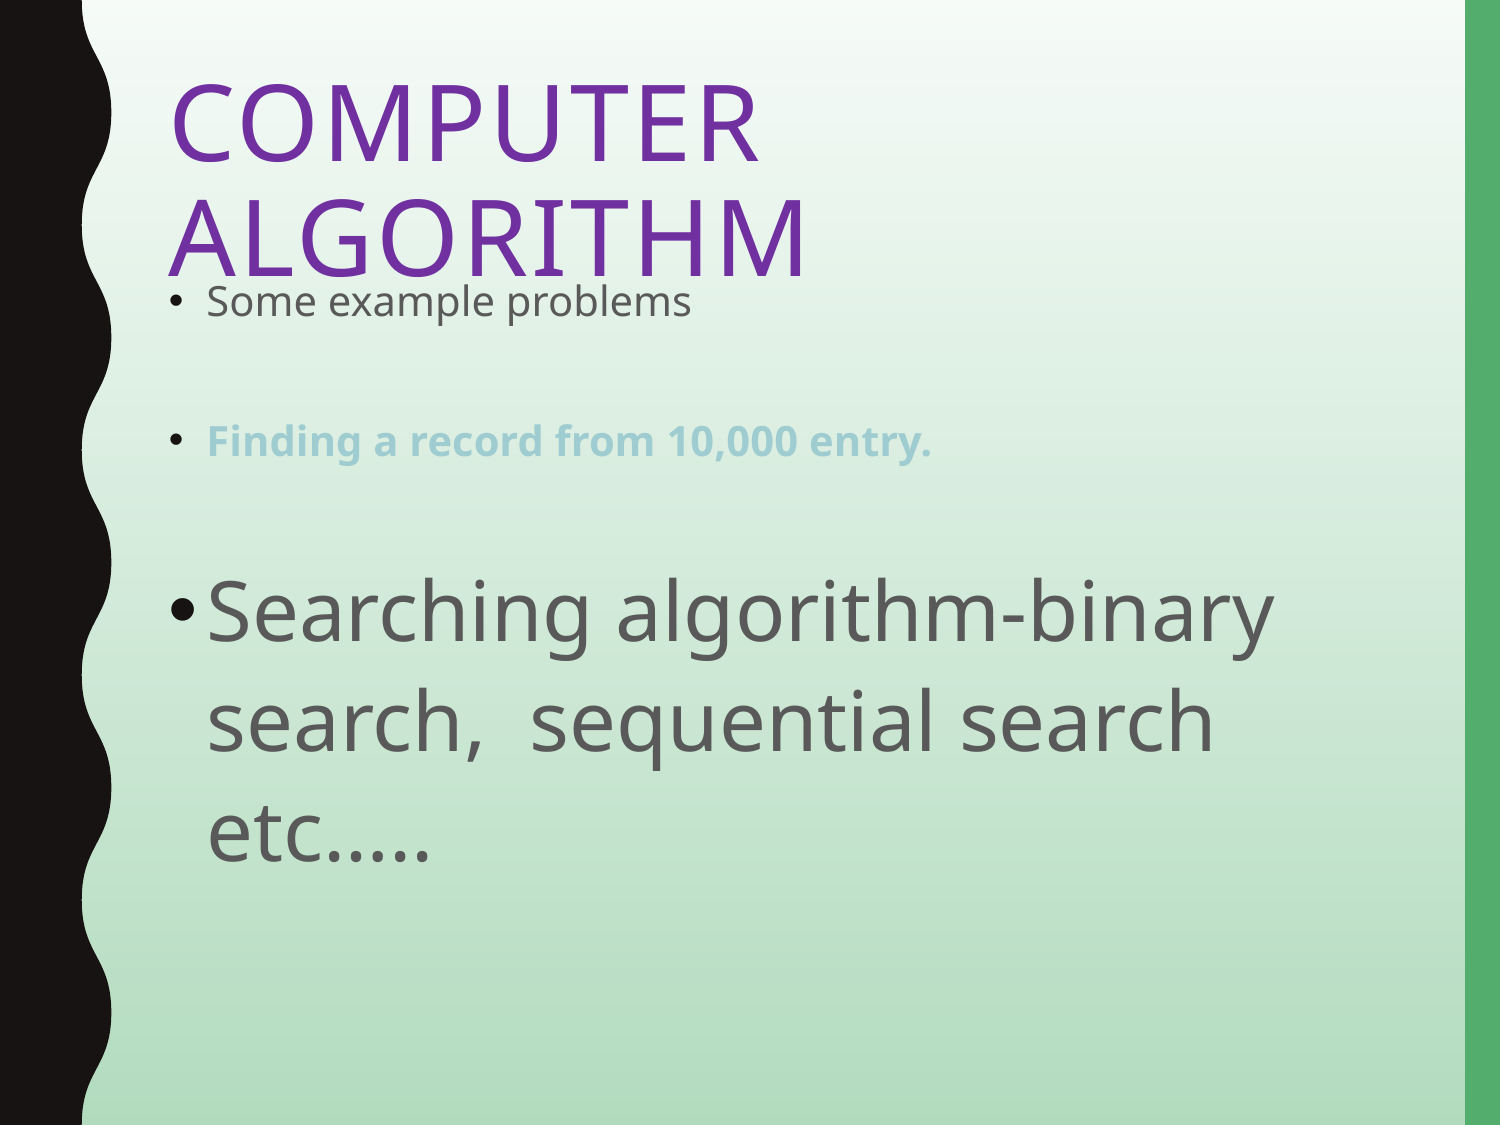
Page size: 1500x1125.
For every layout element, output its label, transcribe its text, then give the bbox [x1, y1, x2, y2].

title Computer algorithm [154, 62, 1407, 262]
list Some example problems Finding a record from 10,000 entry. Searching algorithm-binary search, sequential search etc….. [154, 262, 1407, 965]
